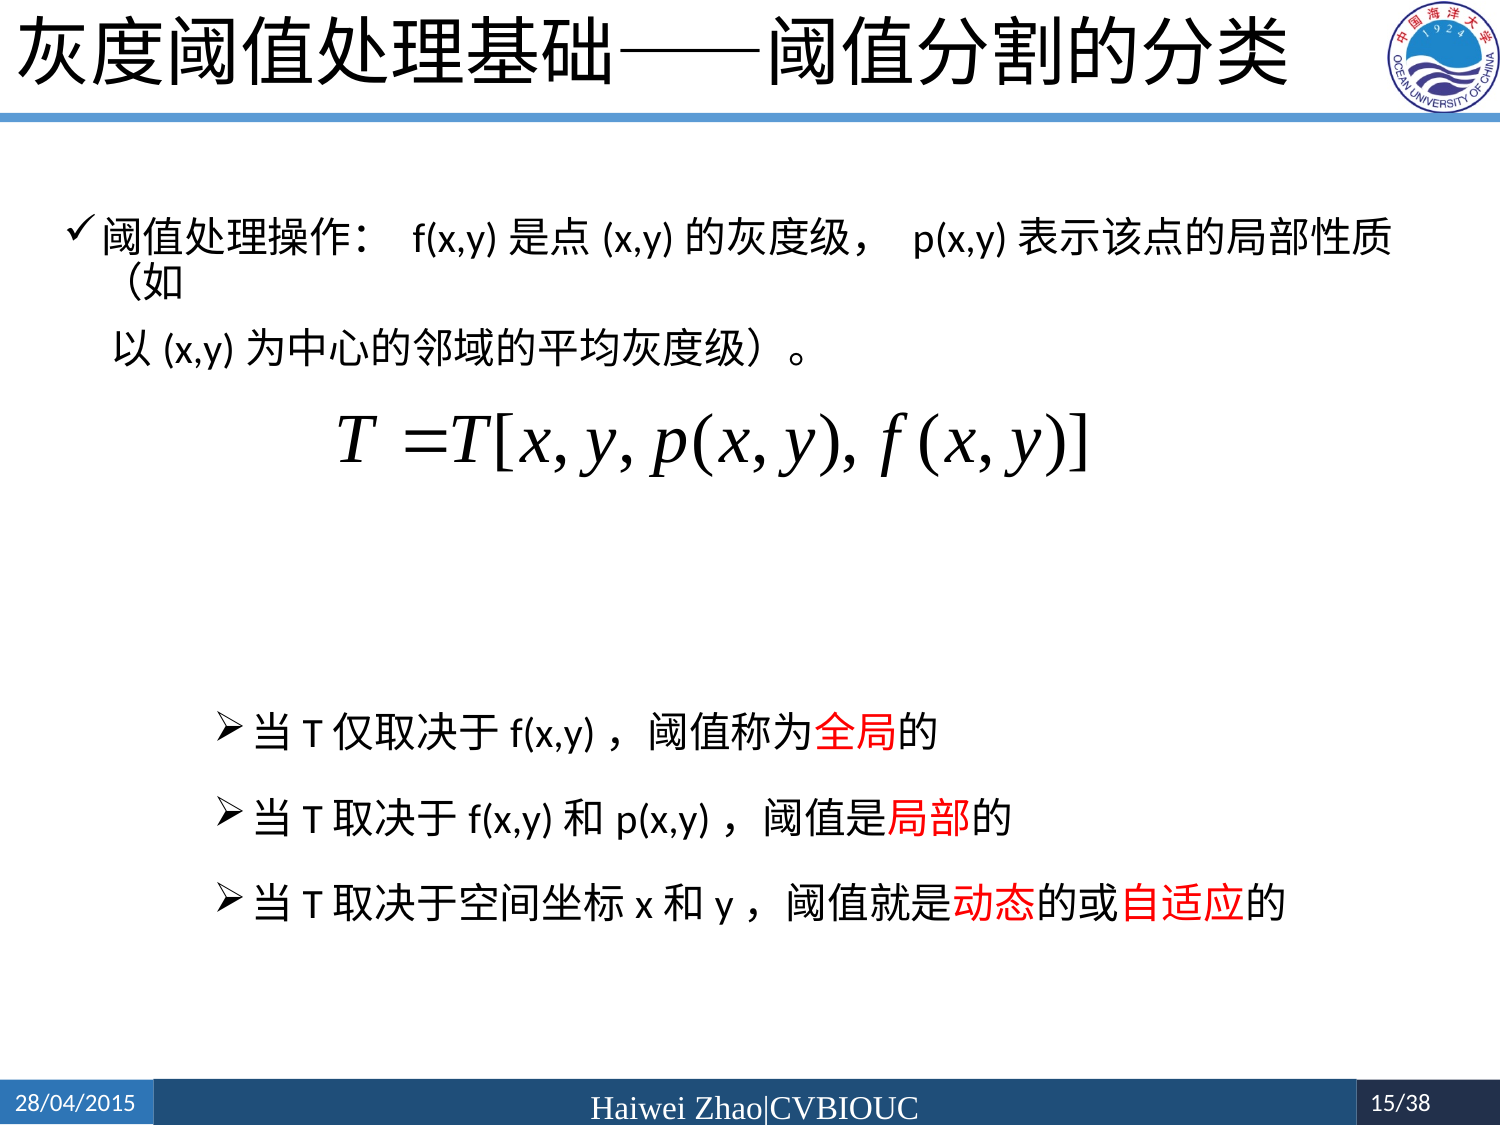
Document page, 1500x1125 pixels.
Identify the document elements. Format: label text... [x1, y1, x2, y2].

list 阈值处理操作： f(x,y)是点(x,y)的灰度级， p(x,y)表示该点的局部性质（如 以(x,y)为中心的邻域的平均灰度级）。 当T仅取决于f(x,y)，阈值称为全局的 当T取决于f(x,y)和p(x,y)，阈值是局部的 当T取决于空间坐标x和y，阈值就是动态的或自适应的 [48, 137, 1446, 1014]
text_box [328, 398, 1102, 493]
title 灰度阈值处理基础——阈值分割的分类 [0, 0, 1375, 110]
picture [1387, 1, 1500, 112]
